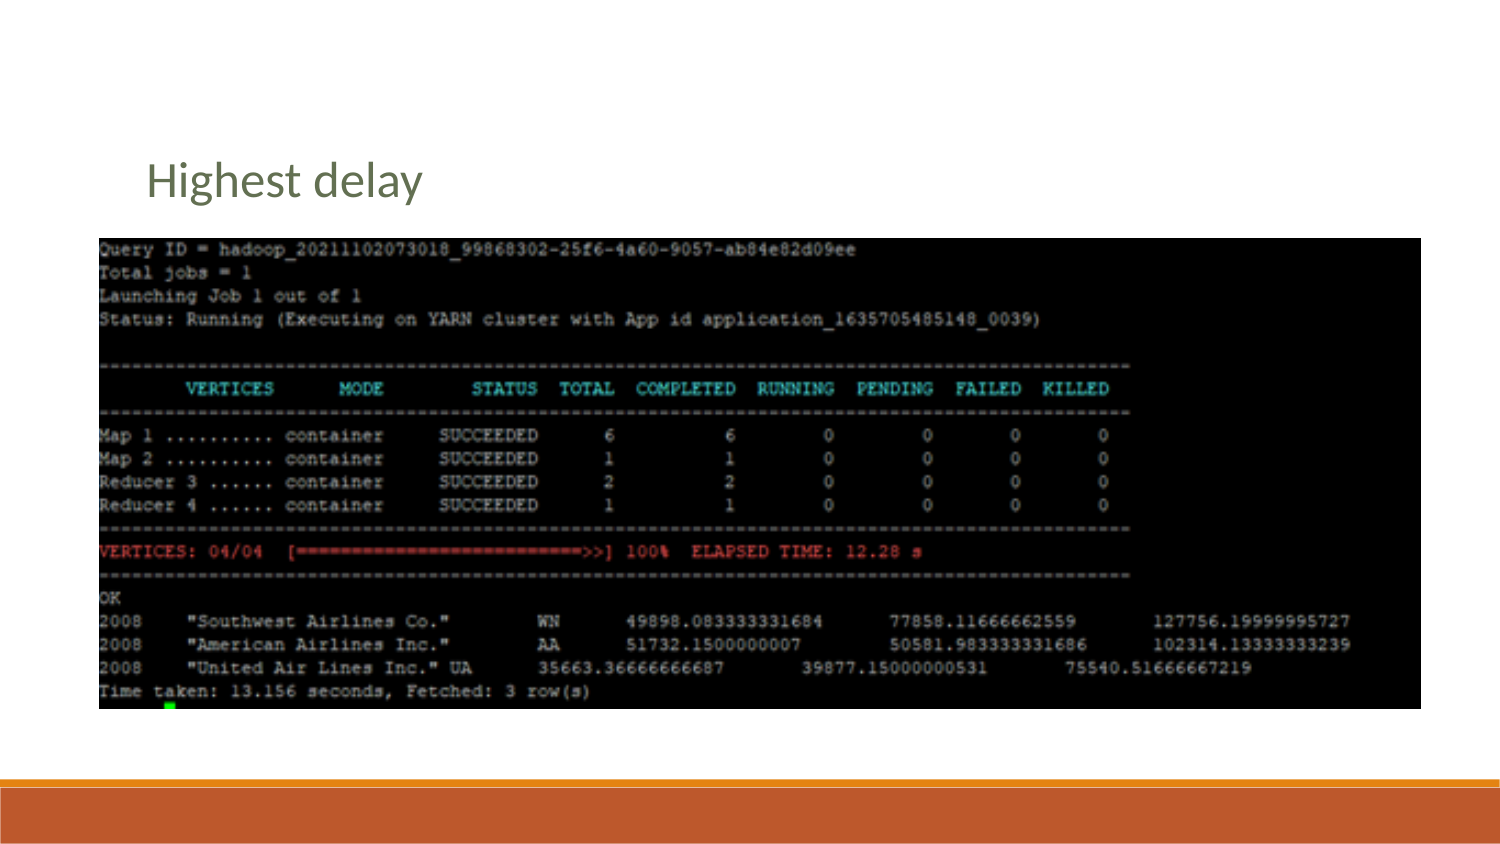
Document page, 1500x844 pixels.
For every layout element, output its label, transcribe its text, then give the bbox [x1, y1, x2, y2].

title Highest delay [135, 35, 1373, 214]
picture [98, 238, 1422, 709]
